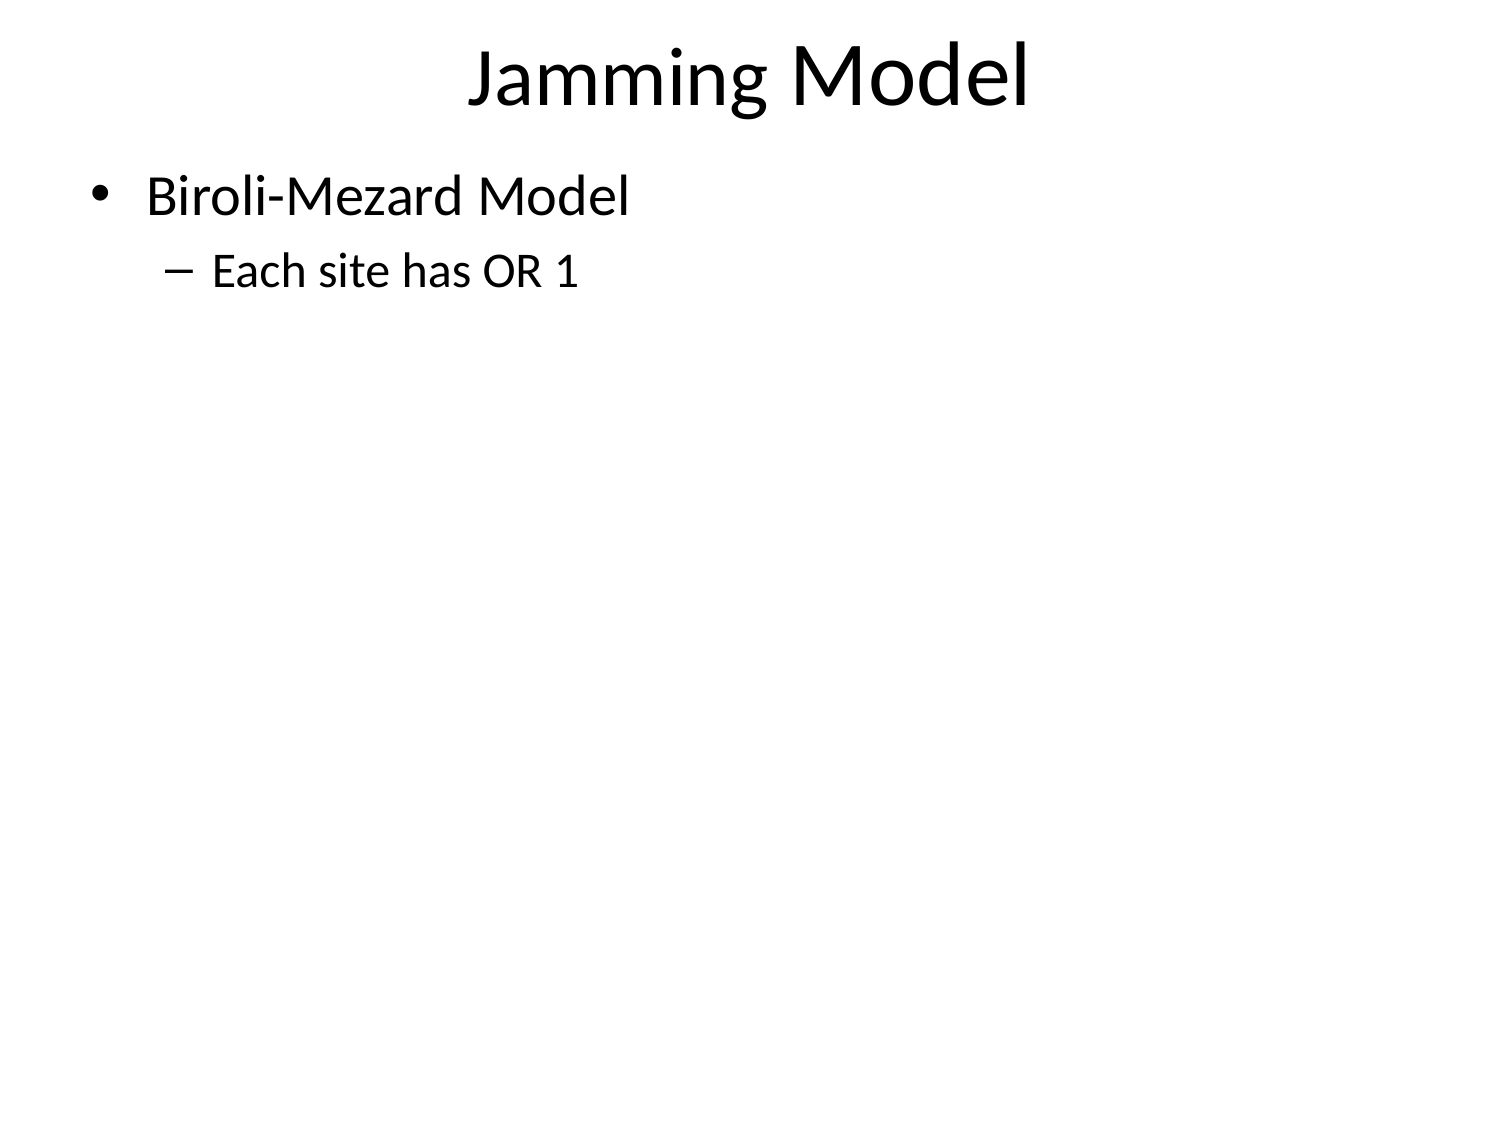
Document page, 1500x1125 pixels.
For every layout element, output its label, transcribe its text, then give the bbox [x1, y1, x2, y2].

title Jamming Model [75, 0, 1425, 138]
